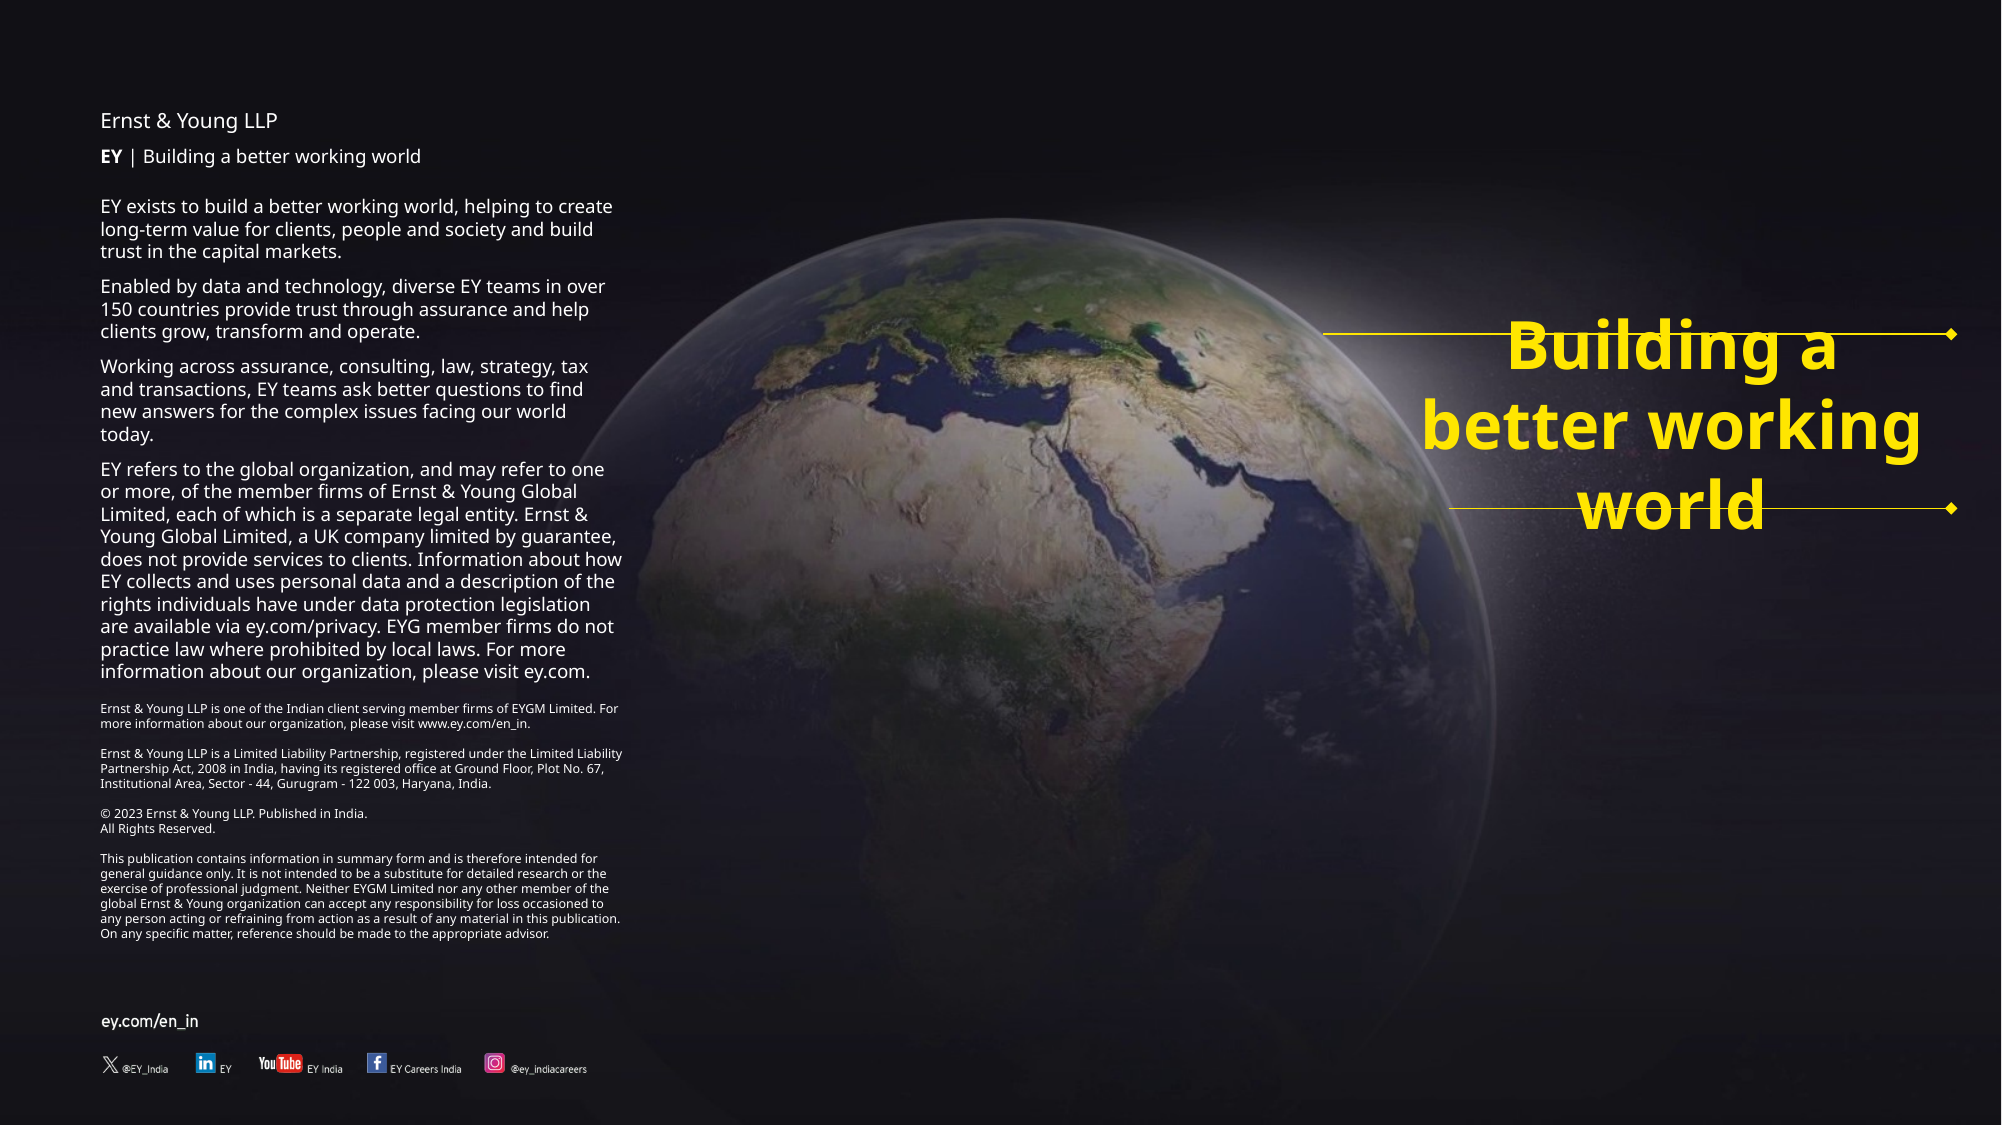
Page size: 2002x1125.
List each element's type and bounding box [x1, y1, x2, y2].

text_box [101, 1004, 587, 1079]
text_box [100, 107, 633, 944]
picture [0, 0, 2002, 1125]
text_box [1323, 333, 1964, 512]
